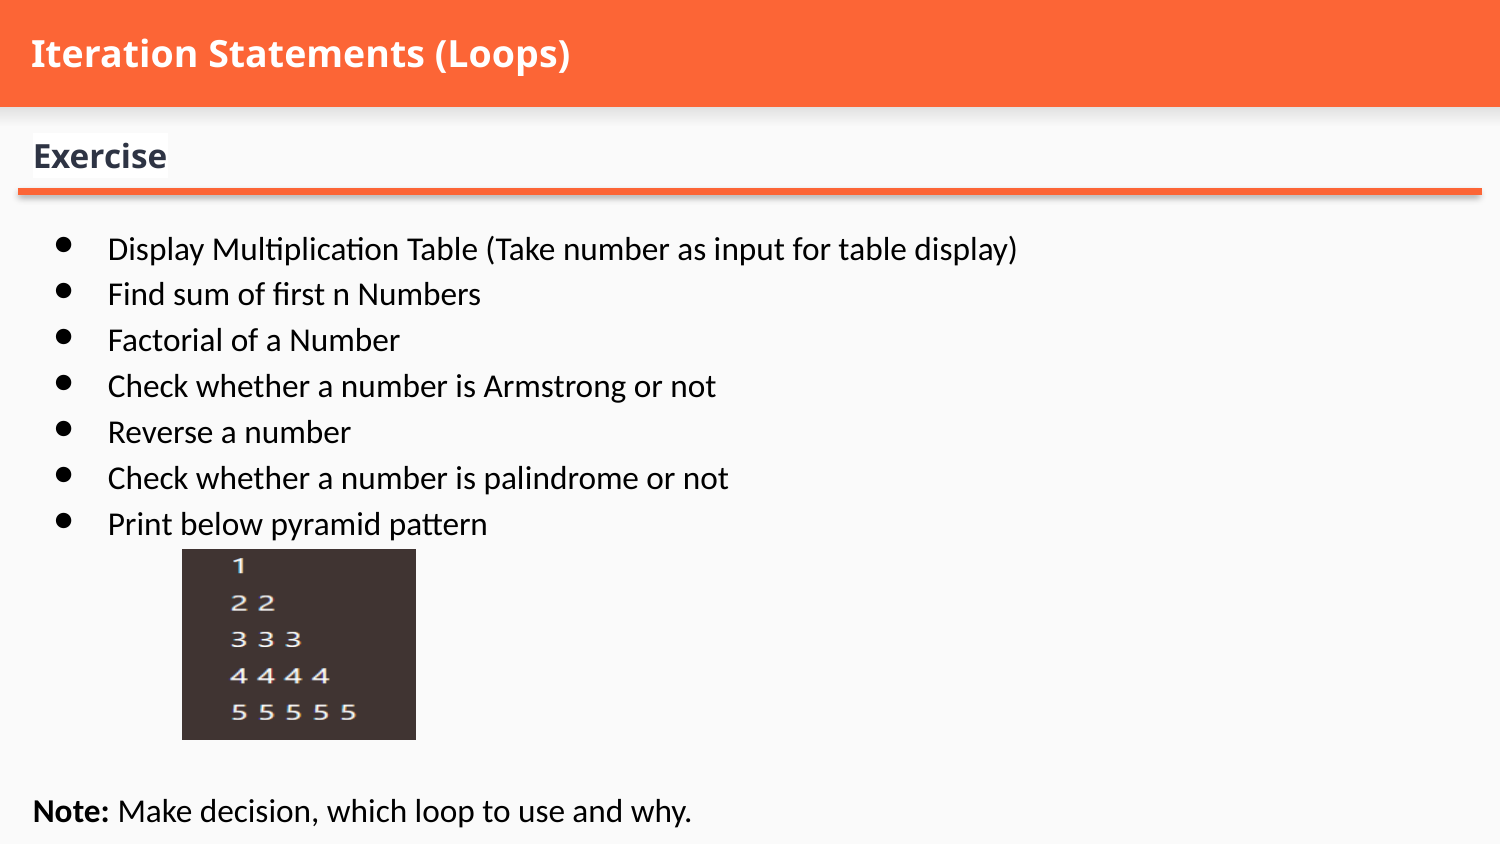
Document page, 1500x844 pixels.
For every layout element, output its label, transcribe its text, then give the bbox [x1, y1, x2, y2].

title Iteration Statements (Loops) [16, 2, 1464, 102]
text_box Exercise Display Multiplication Table (Take number as input for table display) Find sum of first n Numbers Factorial of a Number Check whether a number is Armstrong or not Reverse a number Check whether a number is palindrome or not Print below pyramid pattern Note: Make decision, which loop to use and why. [17, 201, 1466, 844]
picture [182, 549, 416, 741]
text_box Exercise Display Multiplication Table (Take number as input for table display) Find sum of first n Numbers Factorial of a Number Check whether a number is Armstrong or not Reverse a number Check whether a number is palindrome or not Print below pyramid pattern Note: Make decision, which loop to use and why. [17, 113, 1466, 188]
